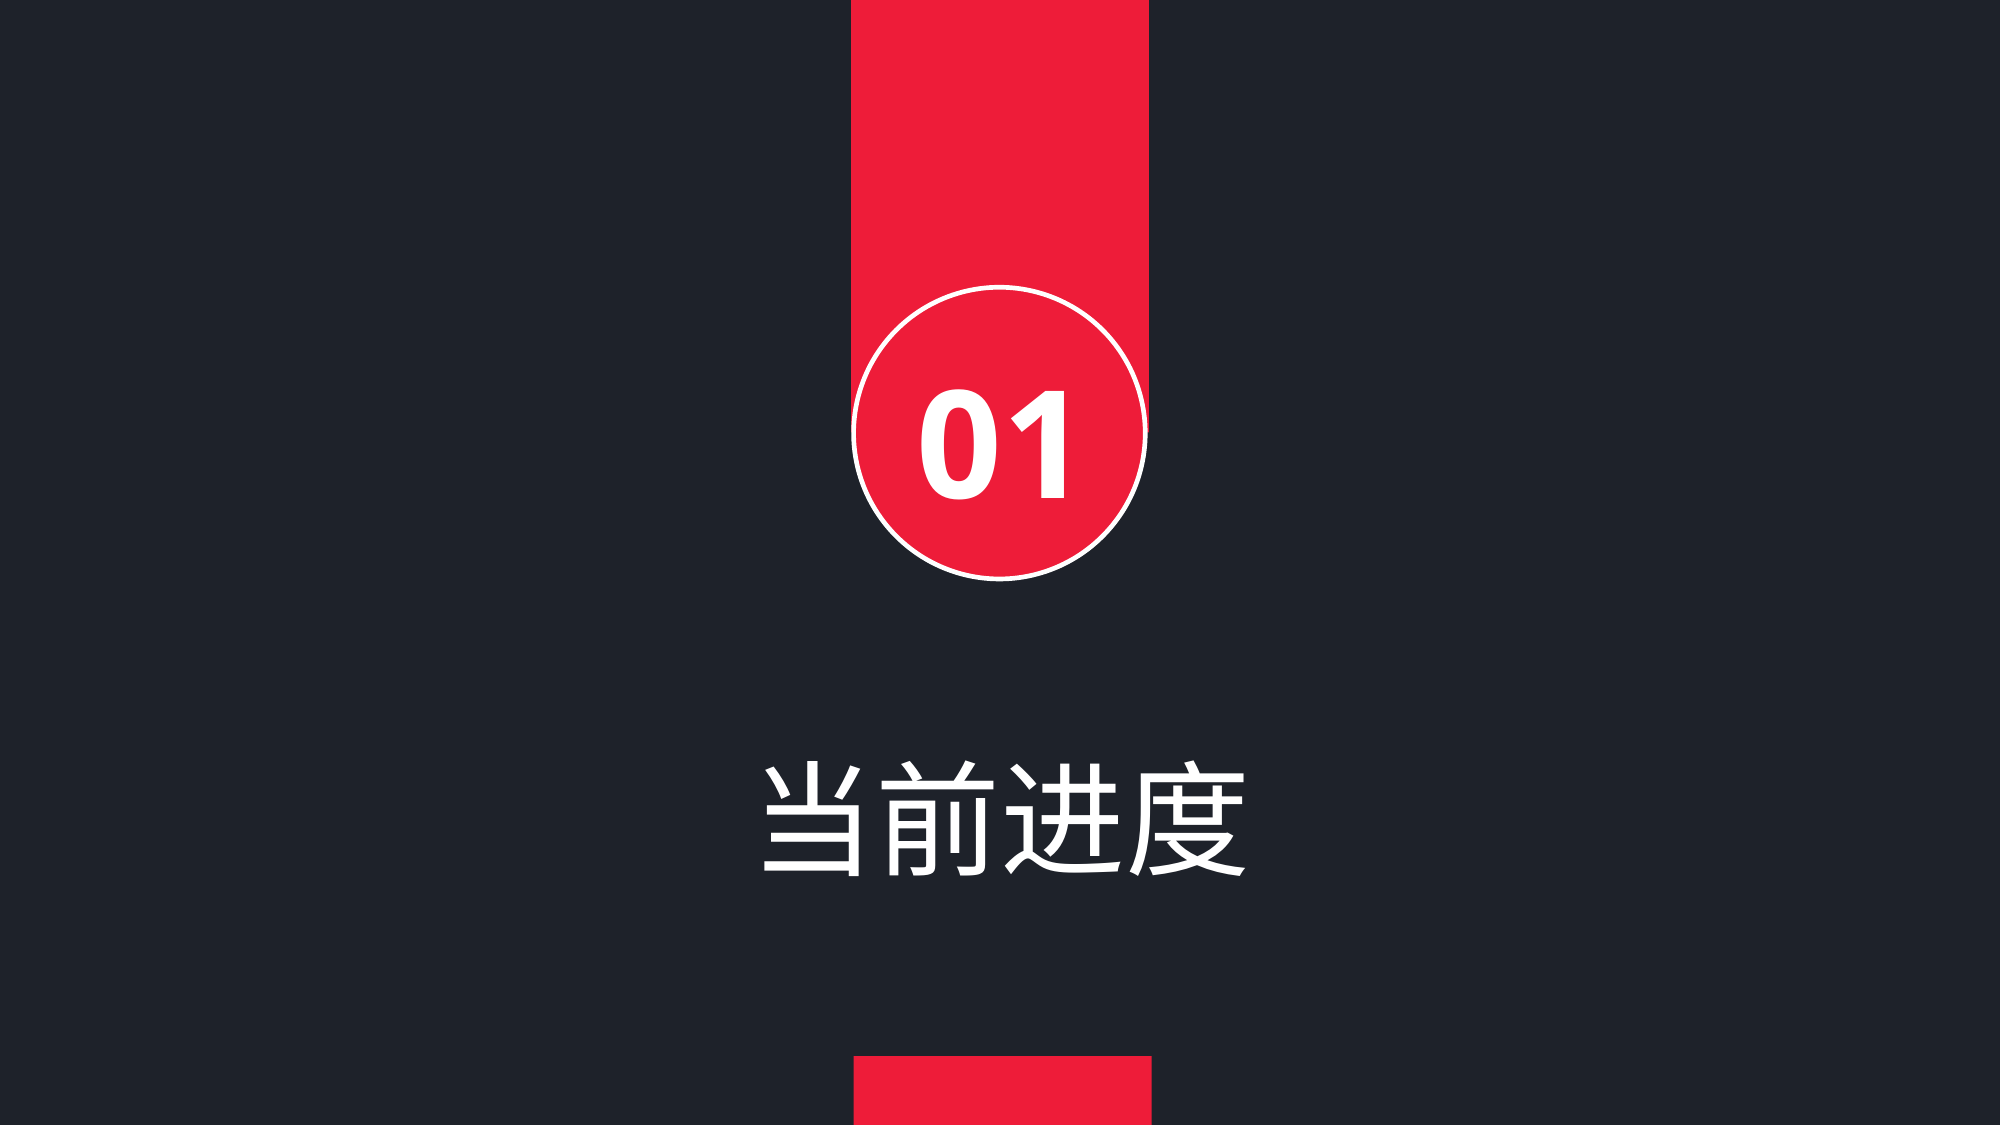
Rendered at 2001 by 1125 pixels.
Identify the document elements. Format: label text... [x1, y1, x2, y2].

text_box 当前进度 [318, 734, 1681, 899]
text_box [852, 1055, 1153, 1125]
text_box [1121, 350, 1147, 516]
text_box 01 [884, 340, 1121, 536]
text_box [850, 0, 1150, 433]
text_box [852, 342, 884, 524]
text_box [894, 536, 1105, 581]
text_box [885, 286, 1113, 340]
